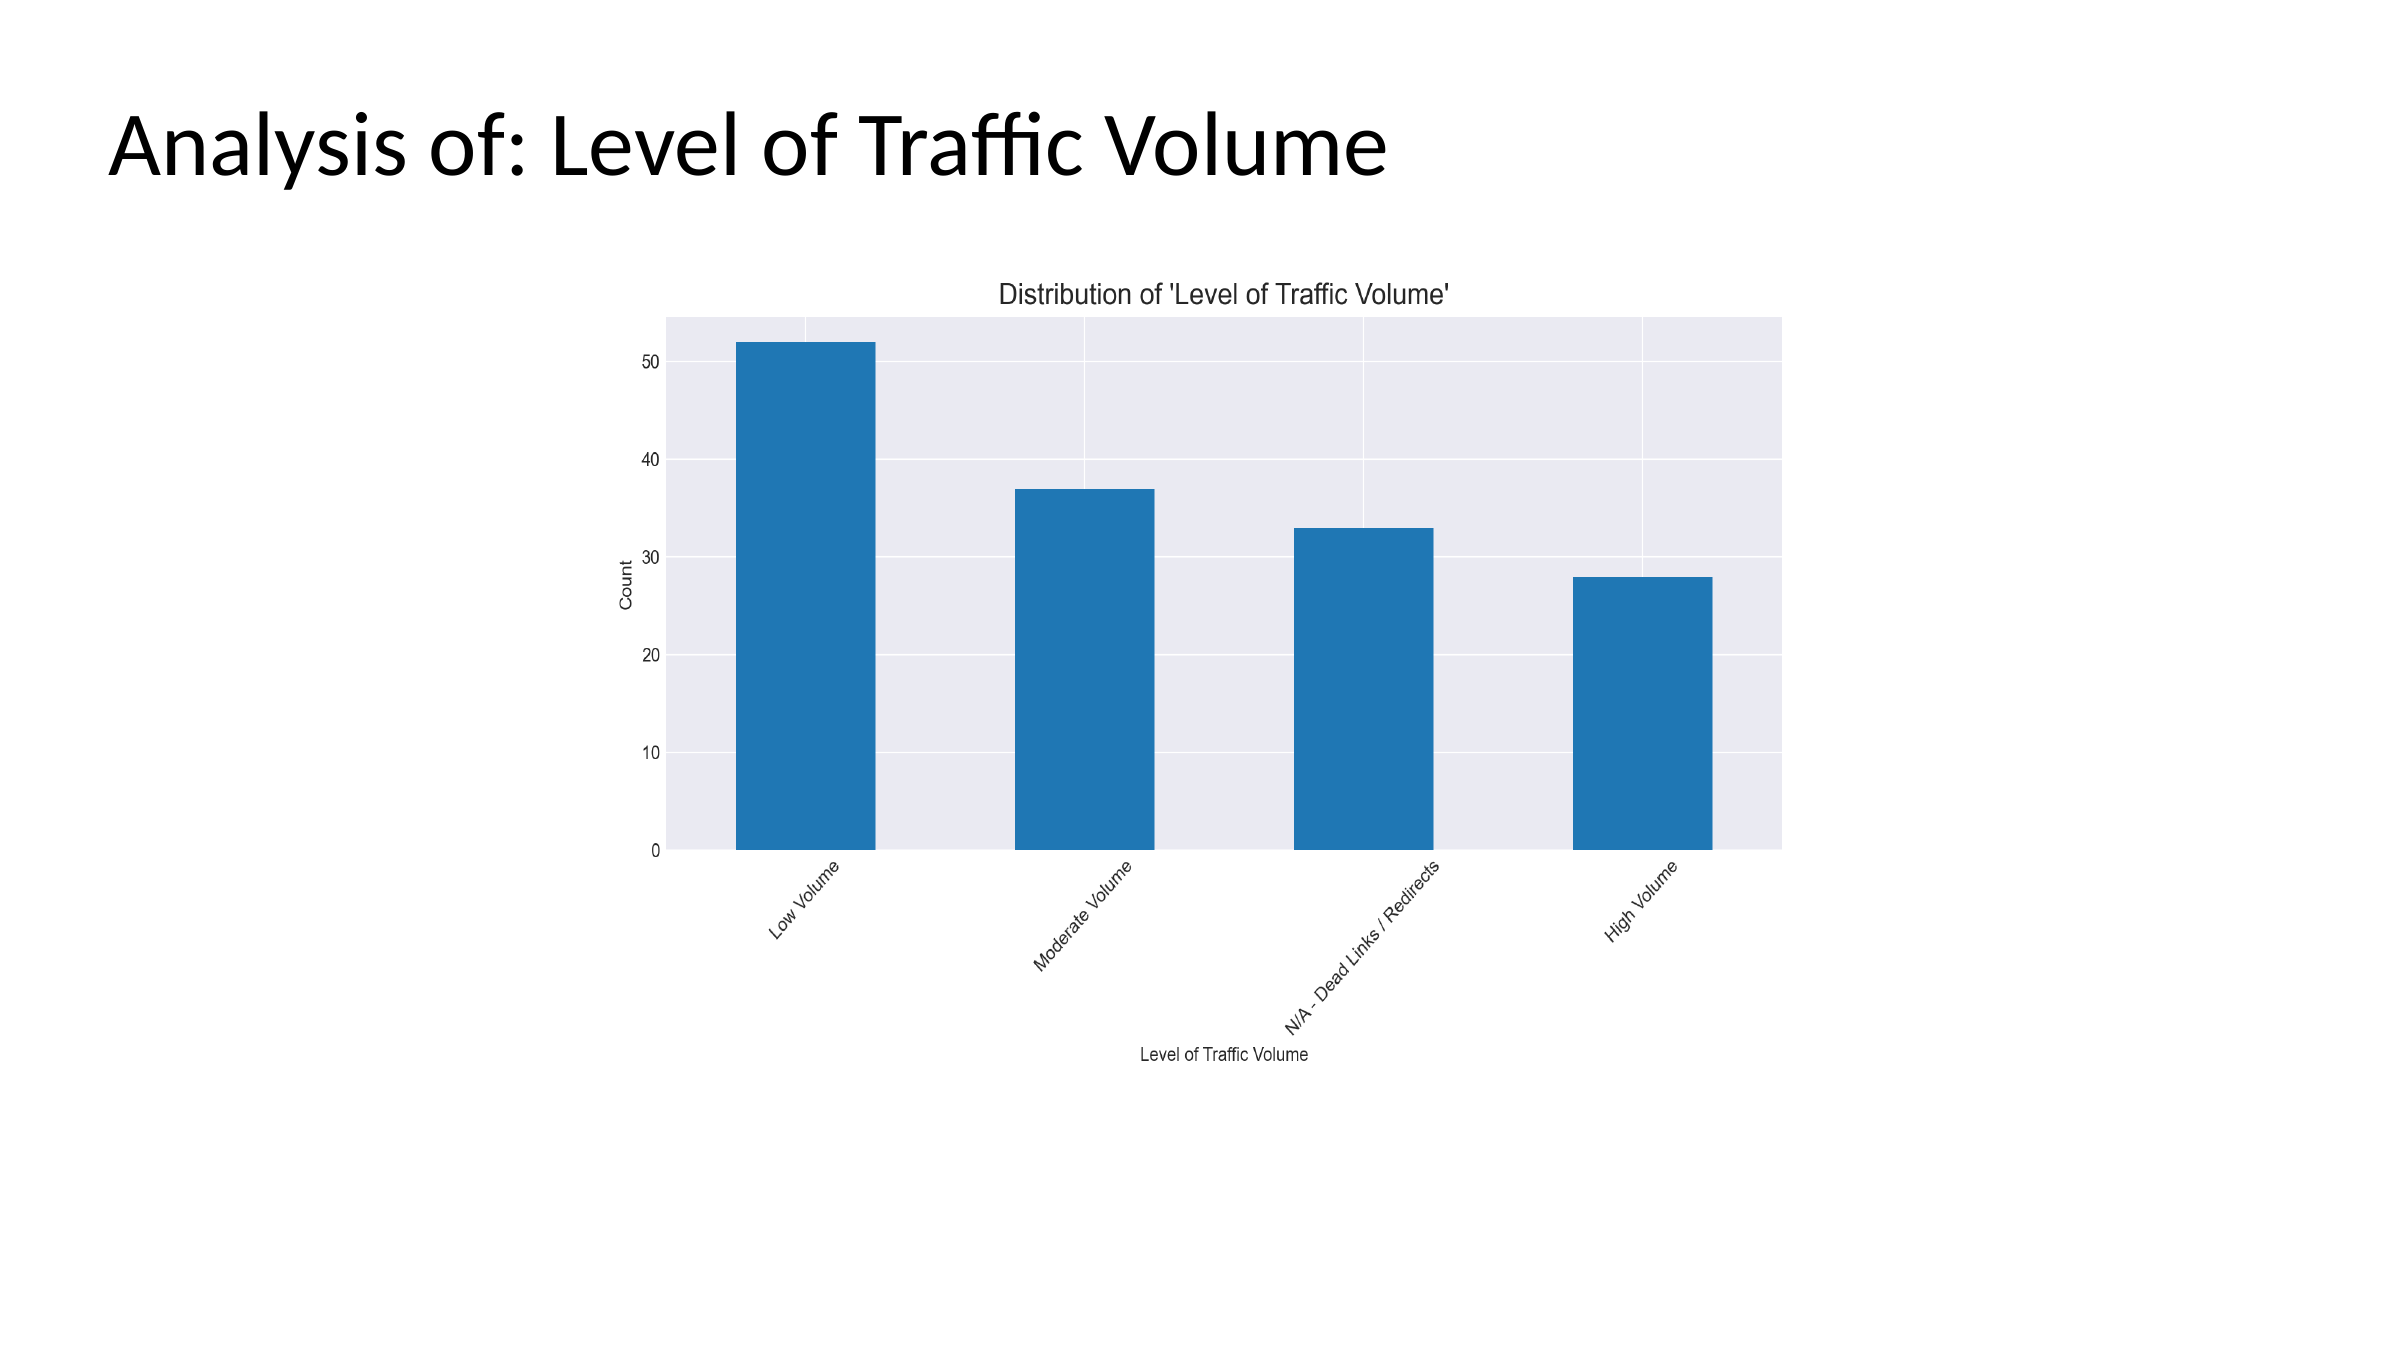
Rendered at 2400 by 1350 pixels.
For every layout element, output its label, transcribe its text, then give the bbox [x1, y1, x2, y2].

picture [599, 262, 1801, 1088]
title Analysis of: Level of Traffic Volume [75, 45, 1425, 233]
